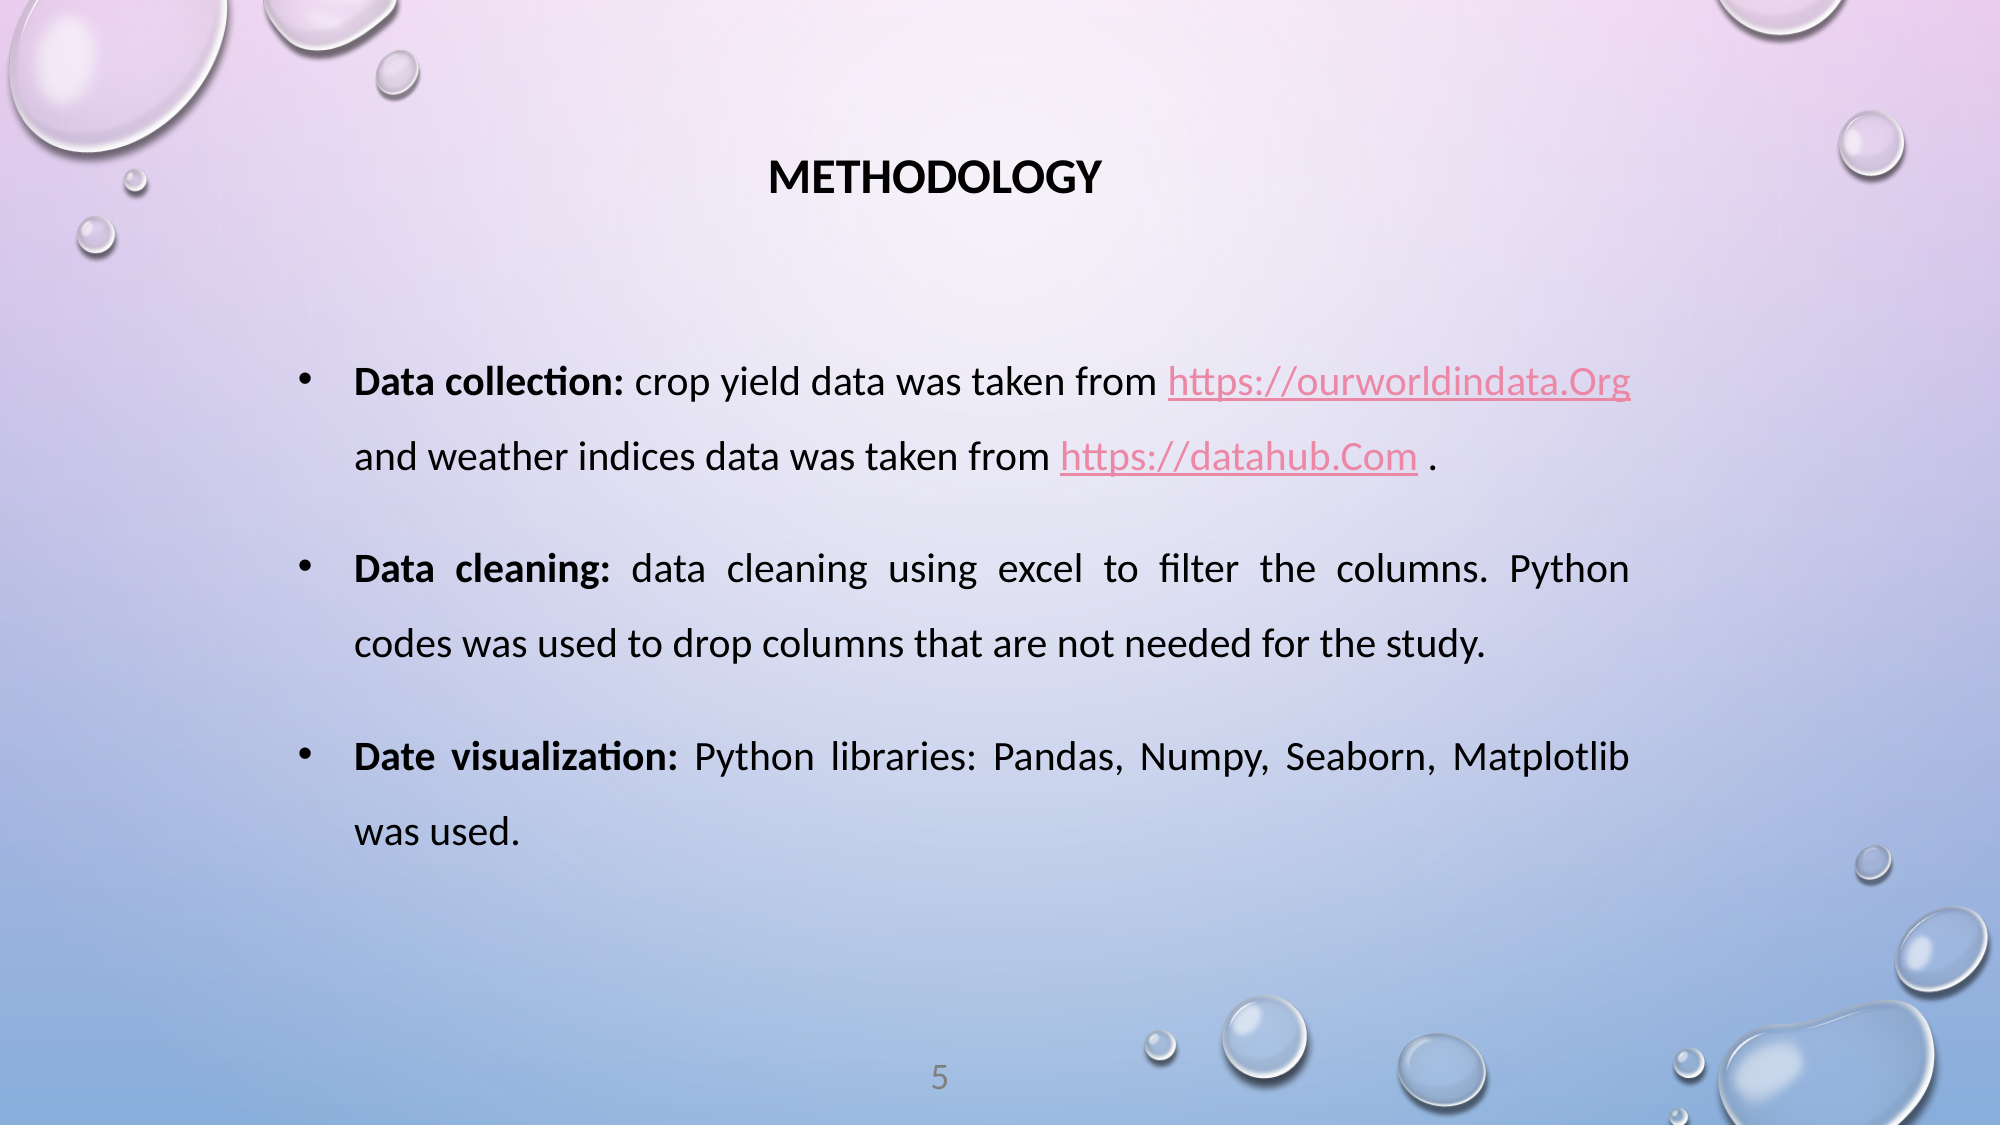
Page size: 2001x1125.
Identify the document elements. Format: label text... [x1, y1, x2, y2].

list Data collection: crop yield data was taken from https://ourworldindata.Org and weather indices data was taken from https://datahub.Com . Data cleaning: data cleaning using excel to filter the columns. Python codes was used to drop columns that are not needed for the study. Date visualization: Python libraries: Pandas, Numpy, Seaborn, Matplotlib was used. [282, 293, 1646, 889]
picture [0, 0, 2000, 1125]
text_box METHODOLOGY [752, 136, 1248, 212]
text_box 5 [839, 1044, 965, 1105]
